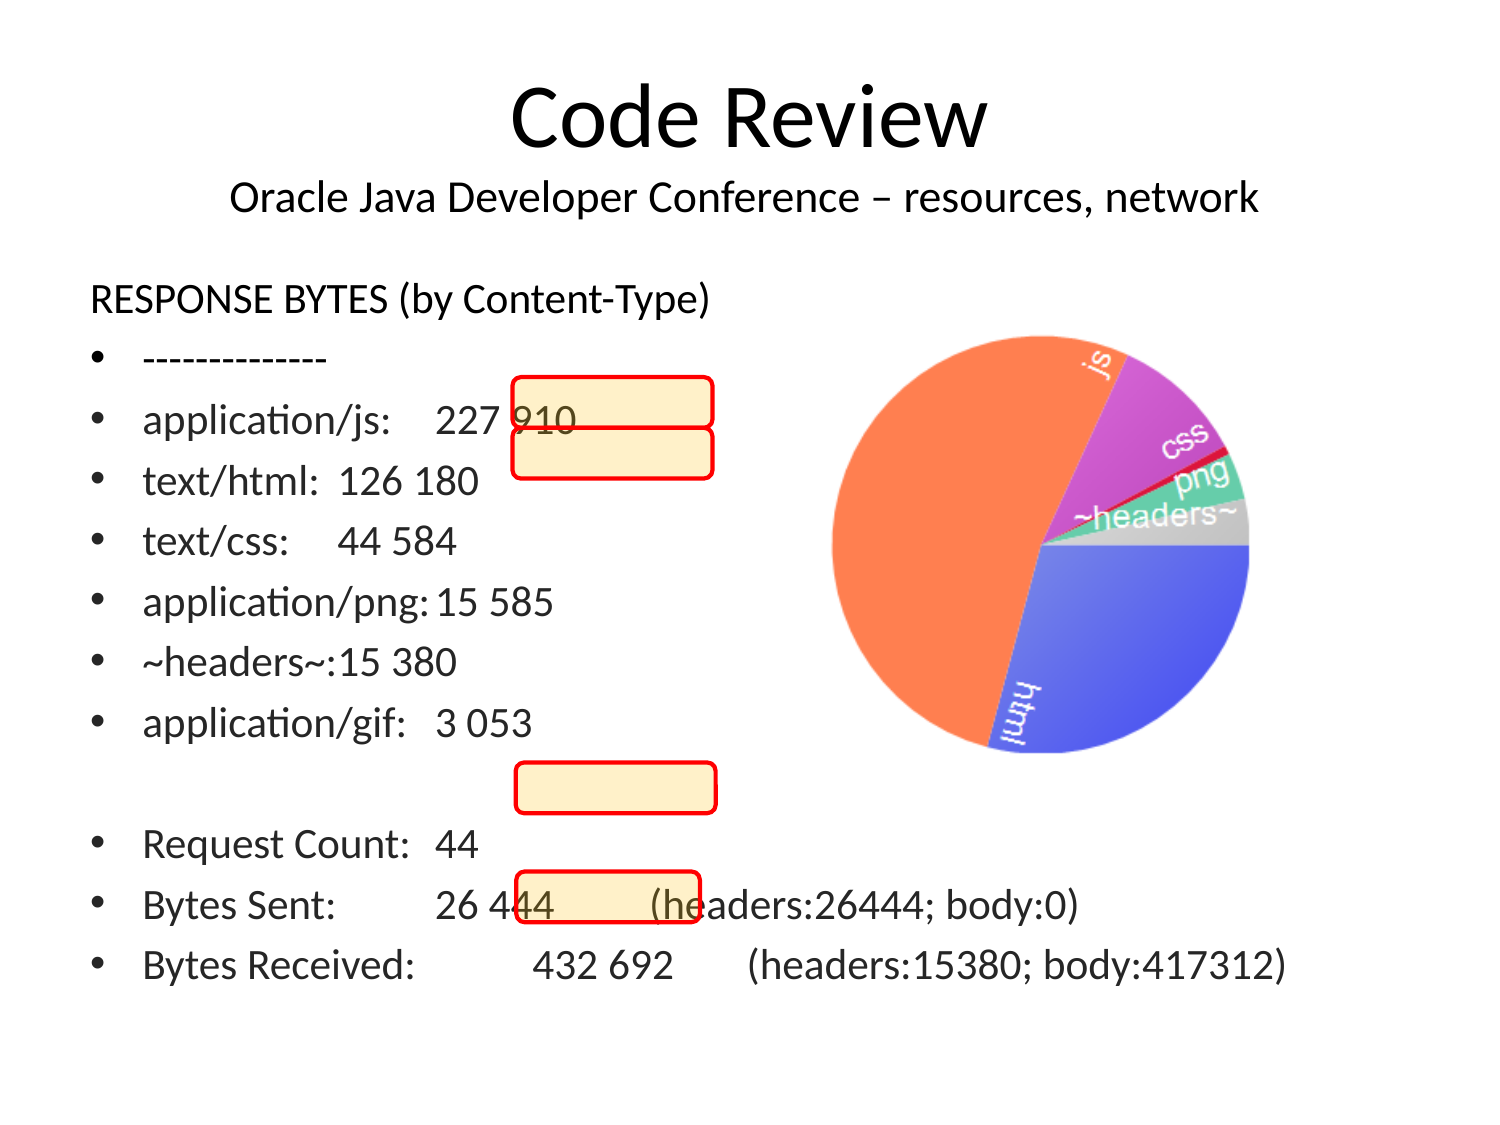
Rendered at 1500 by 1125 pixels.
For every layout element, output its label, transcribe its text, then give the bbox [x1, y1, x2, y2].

text_box [510, 425, 715, 481]
picture [772, 324, 1259, 763]
text_box [513, 760, 718, 816]
list RESPONSE BYTES (by Content-Type) -------------- application/js: 227 910 text/html: 126 180 text/css: 44 584 application/png: 15 585 ~headers~: 15 380 application/gif: 3 053 Request Count: 44 Bytes Sent: 26 444 (headers:26444; body:0) Bytes Received: 432 692 (headers:15380; body:417312) [75, 262, 1425, 1005]
text_box [510, 374, 715, 428]
text_box [514, 869, 703, 925]
title Code Review Oracle Java Developer Conference – resources, network [75, 45, 1425, 233]
